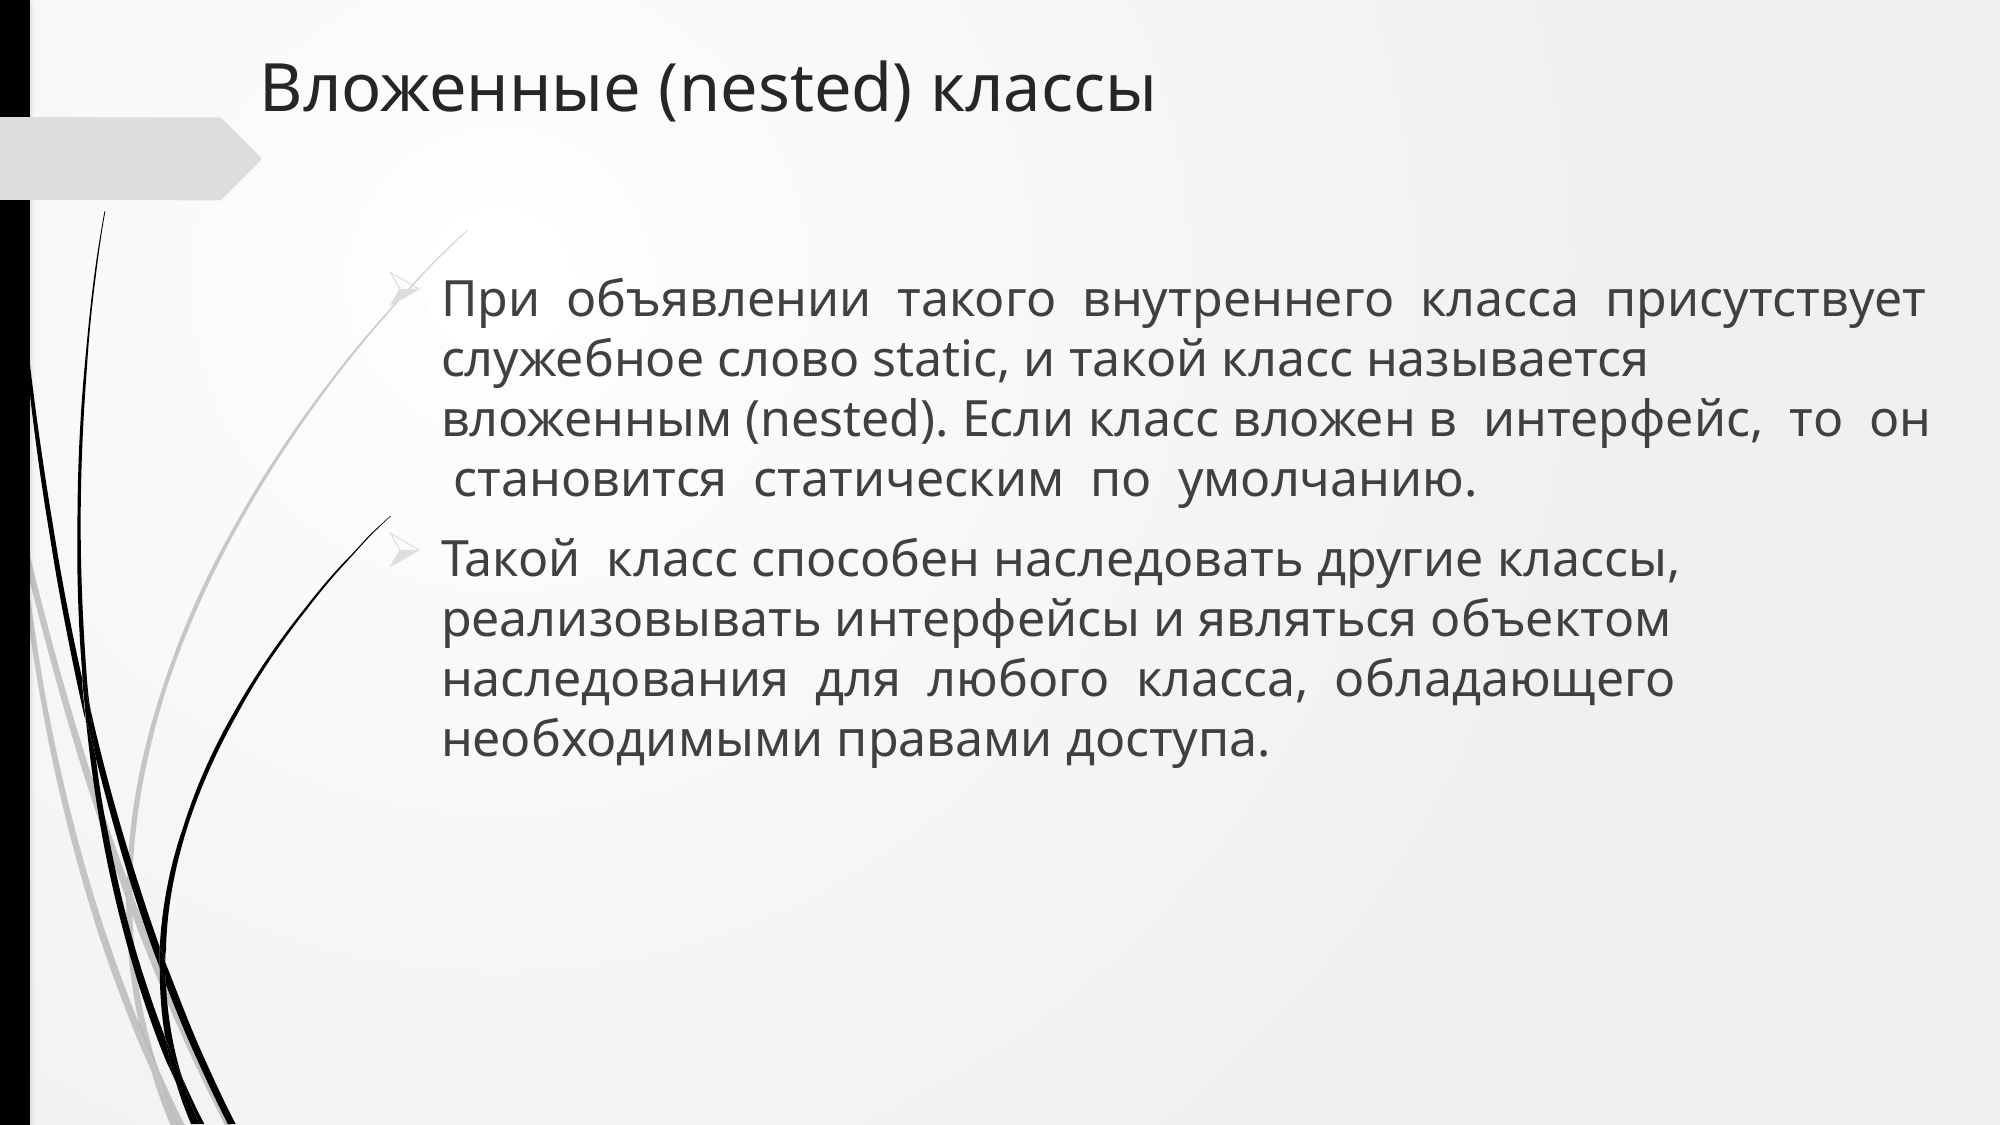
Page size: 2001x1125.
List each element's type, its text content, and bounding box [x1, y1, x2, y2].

list При объявлении такого внутреннего класса присутствует служебное слово static, и такой класс называется вложенным (nested). Если класс вложен в интерфейс, то он становится статическим по умолчанию. Такой класс способен наследовать другие классы, реализовывать интерфейсы и являться объектом наследования для любого класса, обладающего необходимыми правами доступа. [369, 258, 1957, 1102]
title Вложенные (nested) классы [244, 36, 1595, 141]
